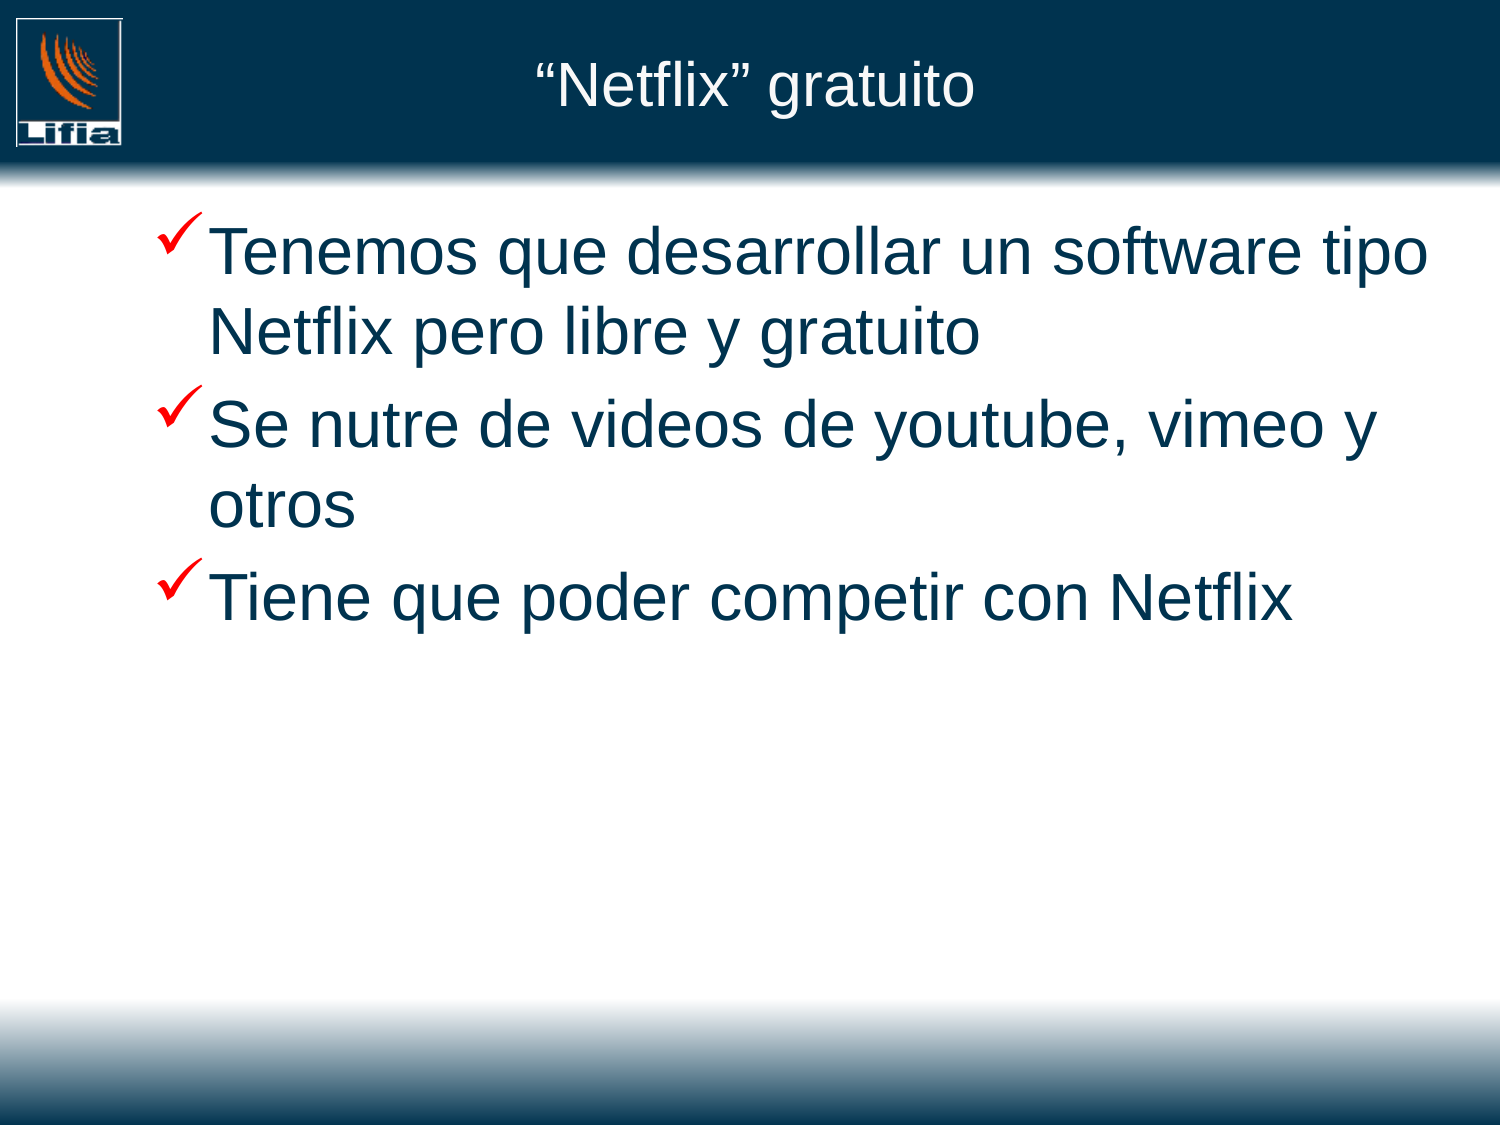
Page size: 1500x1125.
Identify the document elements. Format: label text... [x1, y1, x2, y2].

list Tenemos que desarrollar un software tipo Netflix pero libre y gratuito Se nutre de videos de youtube, vimeo y otros Tiene que poder competir con Netflix [137, 199, 1463, 976]
picture [16, 18, 123, 147]
title “Netflix” gratuito [149, 0, 1363, 163]
